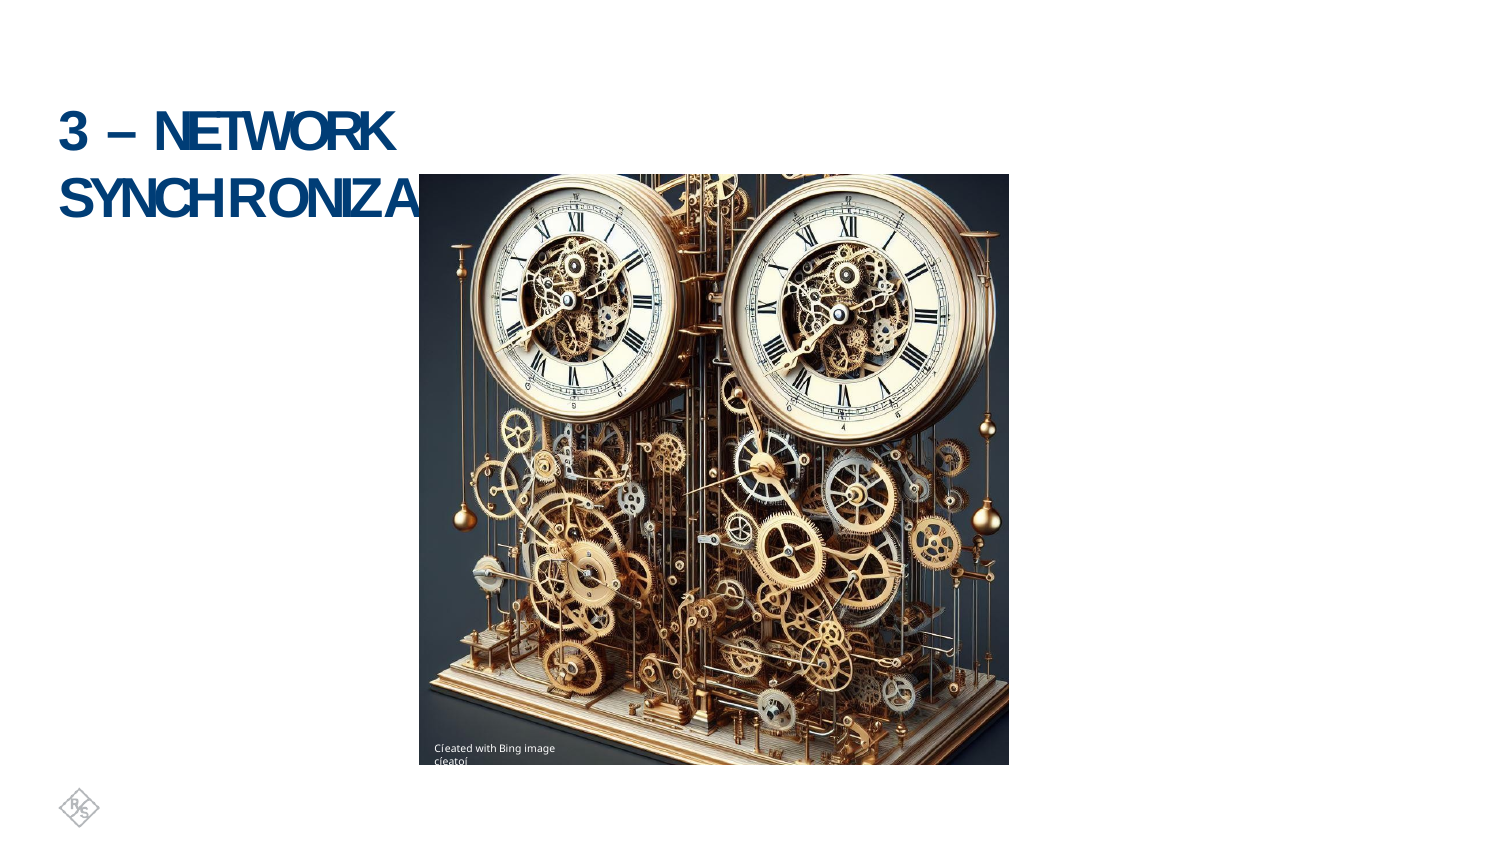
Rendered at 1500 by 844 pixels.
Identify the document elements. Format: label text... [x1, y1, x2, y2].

title 3 – NETWORK SYNCHRONIZATION [56, 91, 835, 235]
picture [418, 174, 1009, 765]
picture [58, 787, 100, 828]
